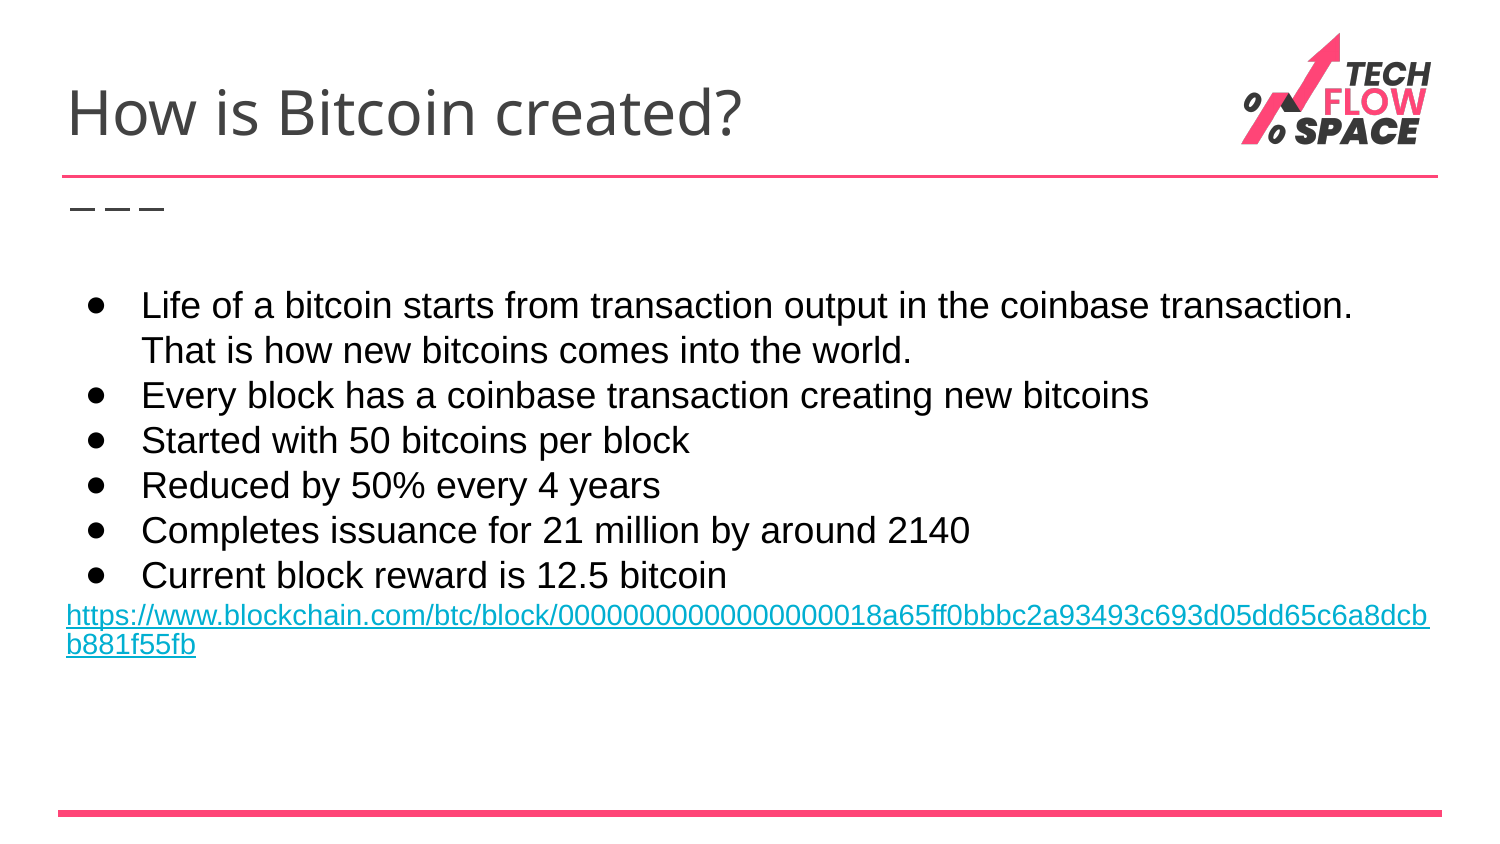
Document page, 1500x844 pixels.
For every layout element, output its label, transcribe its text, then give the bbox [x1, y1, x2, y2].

picture [1212, 14, 1460, 163]
title How is Bitcoin created? [51, 42, 1077, 163]
list Life of a bitcoin starts from transaction output in the coinbase transaction. That is how new bitcoins comes into the world. Every block has a coinbase transaction creating new bitcoins Started with 50 bitcoins per block Reduced by 50% every 4 years Completes issuance for 21 million by around 2140 Current block reward is 12.5 bitcoin https://www.blockchain.com/btc/block/00000000000000000018a65ff0bbbc2a93493c693d05dd65c6a8dcbb881f55fb [51, 221, 1449, 750]
